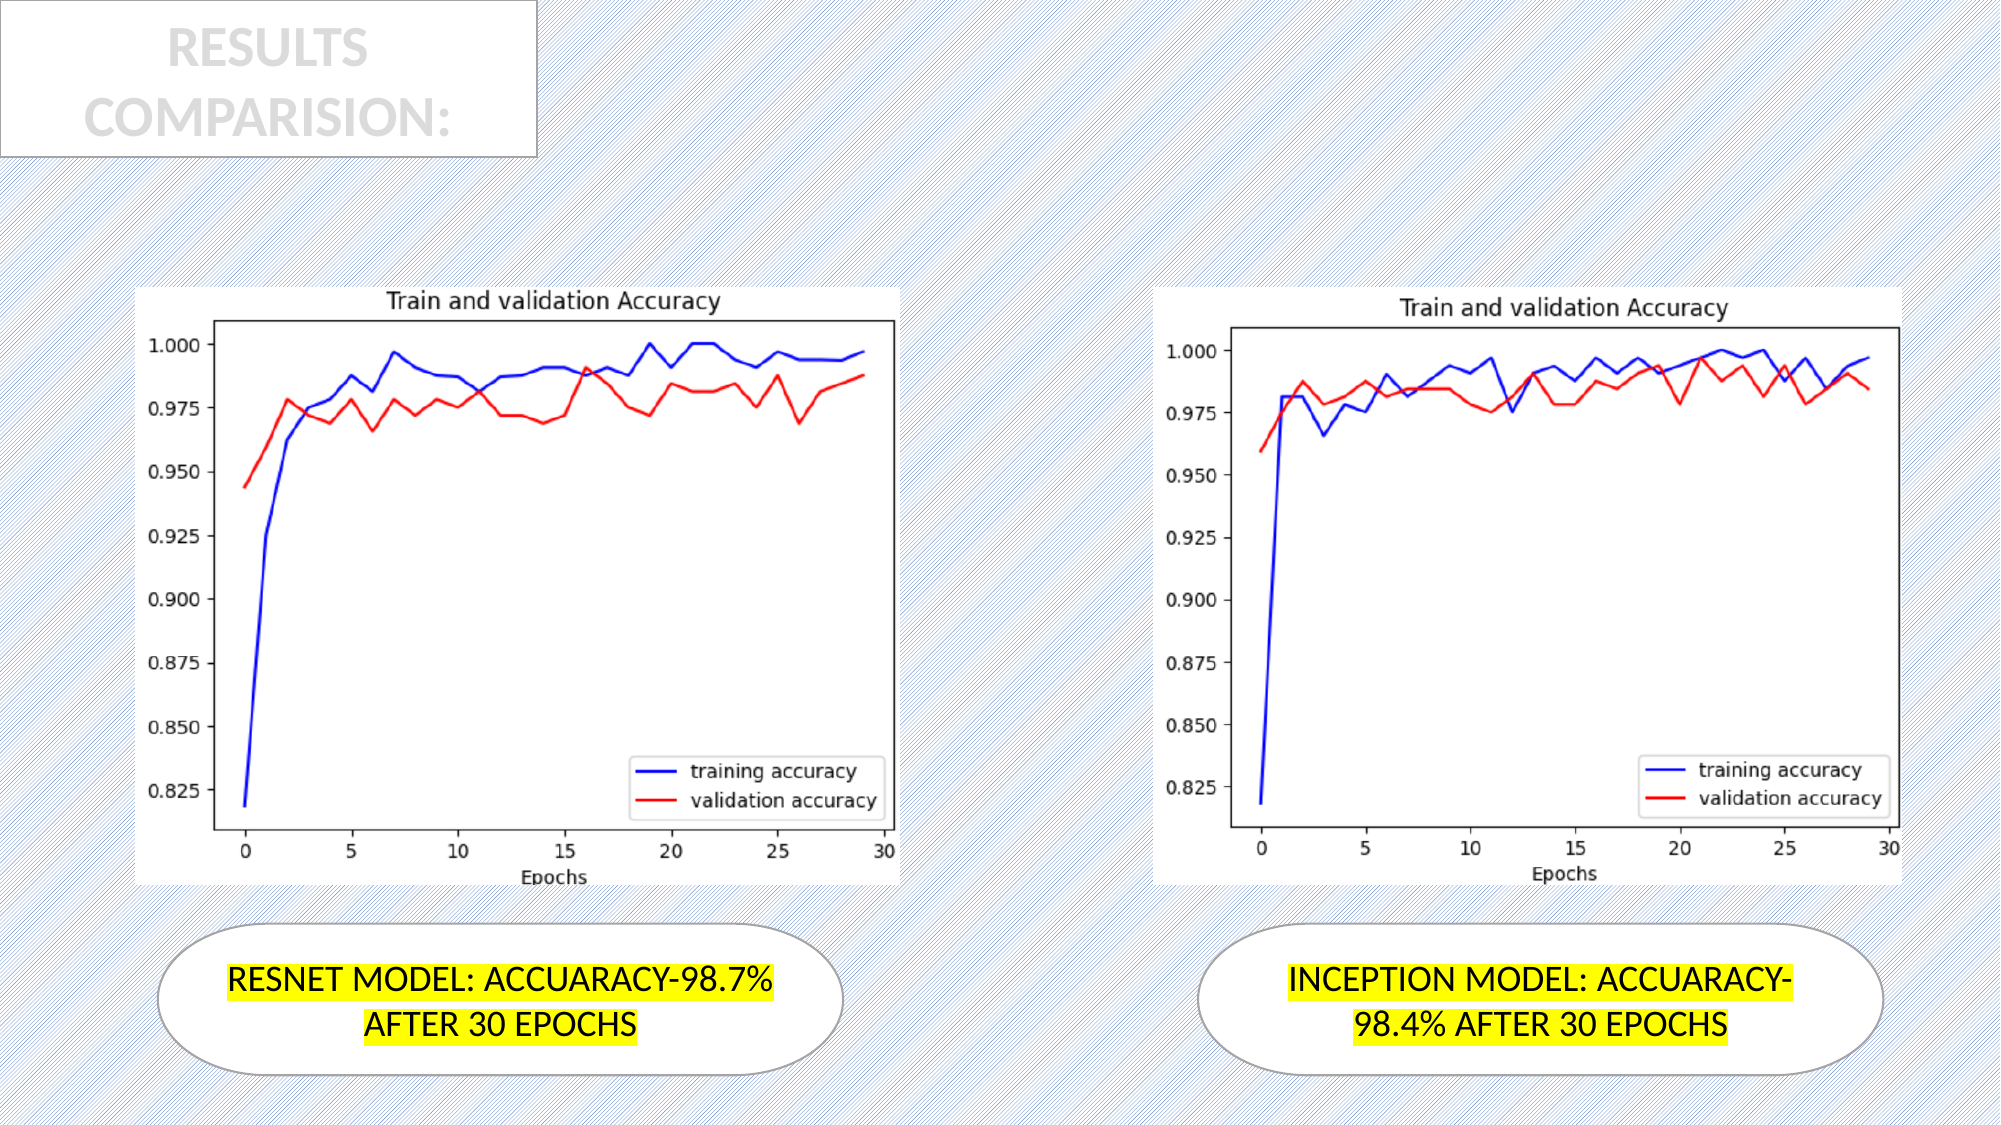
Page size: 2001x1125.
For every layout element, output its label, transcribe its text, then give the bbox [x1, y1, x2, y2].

picture [135, 287, 900, 885]
text_box RESNET MODEL: ACCUARACY-98.7% AFTER 30 EPOCHS [156, 922, 845, 1077]
text_box RESULTS COMPARISION: [0, 0, 538, 158]
picture [1153, 287, 1902, 885]
text_box INCEPTION MODEL: ACCUARACY-98.4% AFTER 30 EPOCHS [1197, 922, 1885, 1077]
